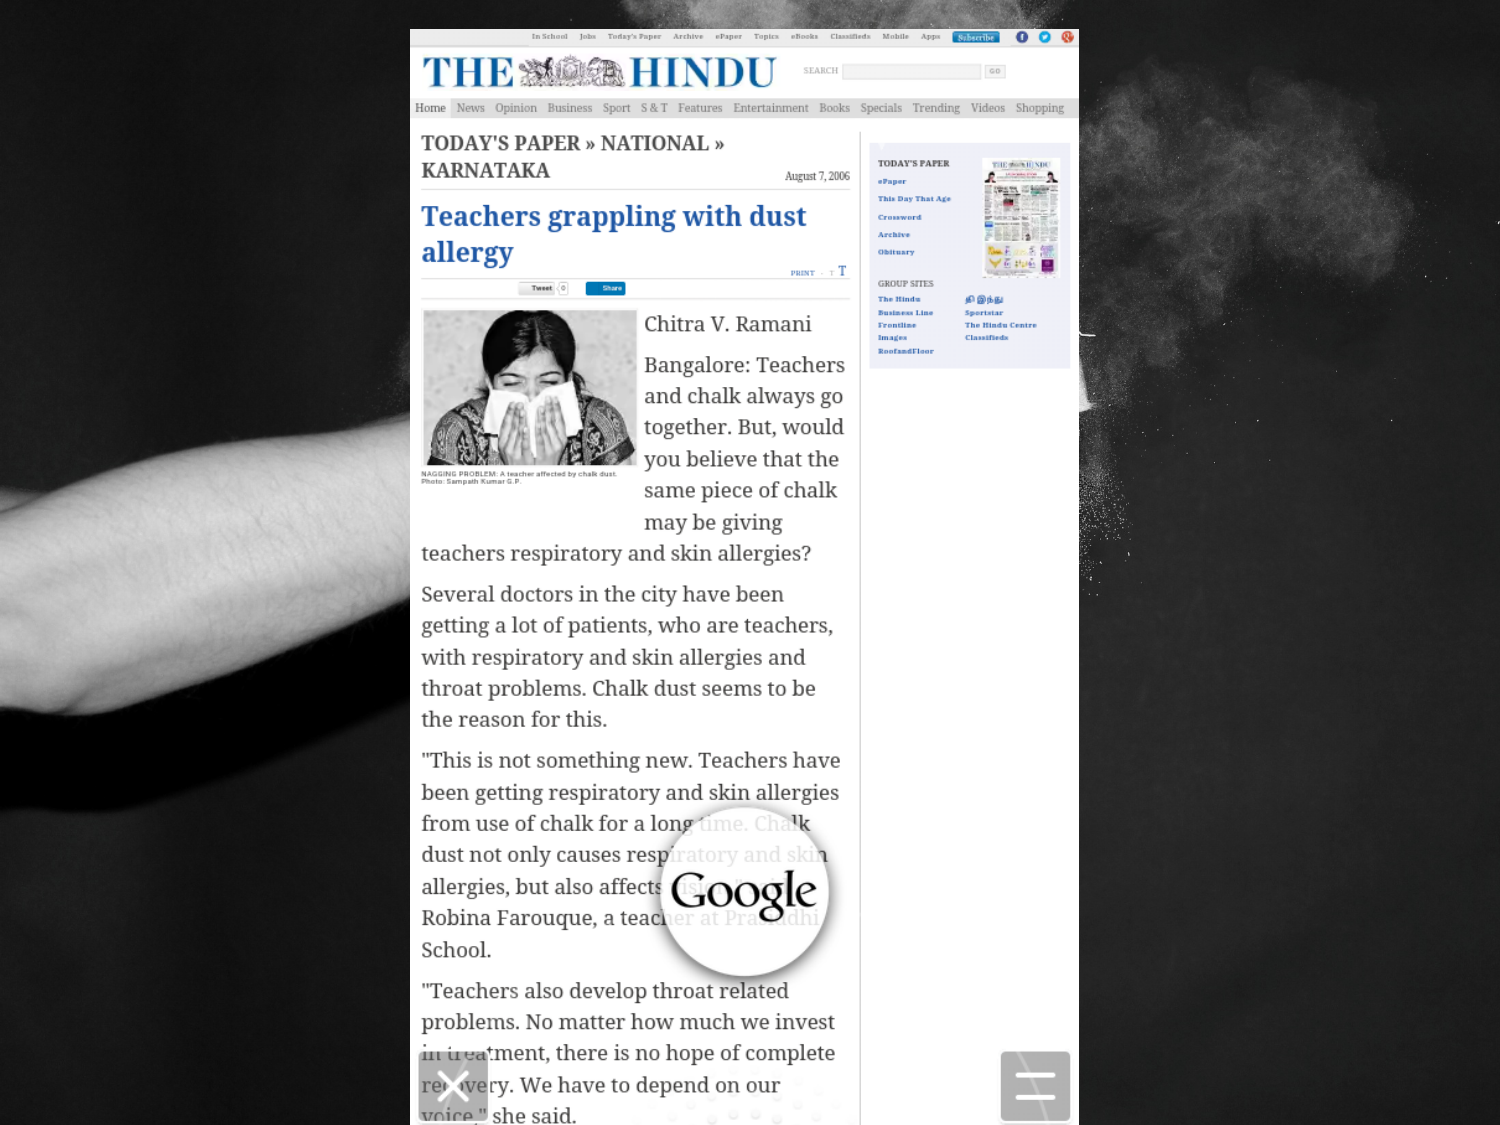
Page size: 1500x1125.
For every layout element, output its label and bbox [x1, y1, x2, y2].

picture [0, 0, 1500, 1125]
list [409, 29, 1080, 1125]
